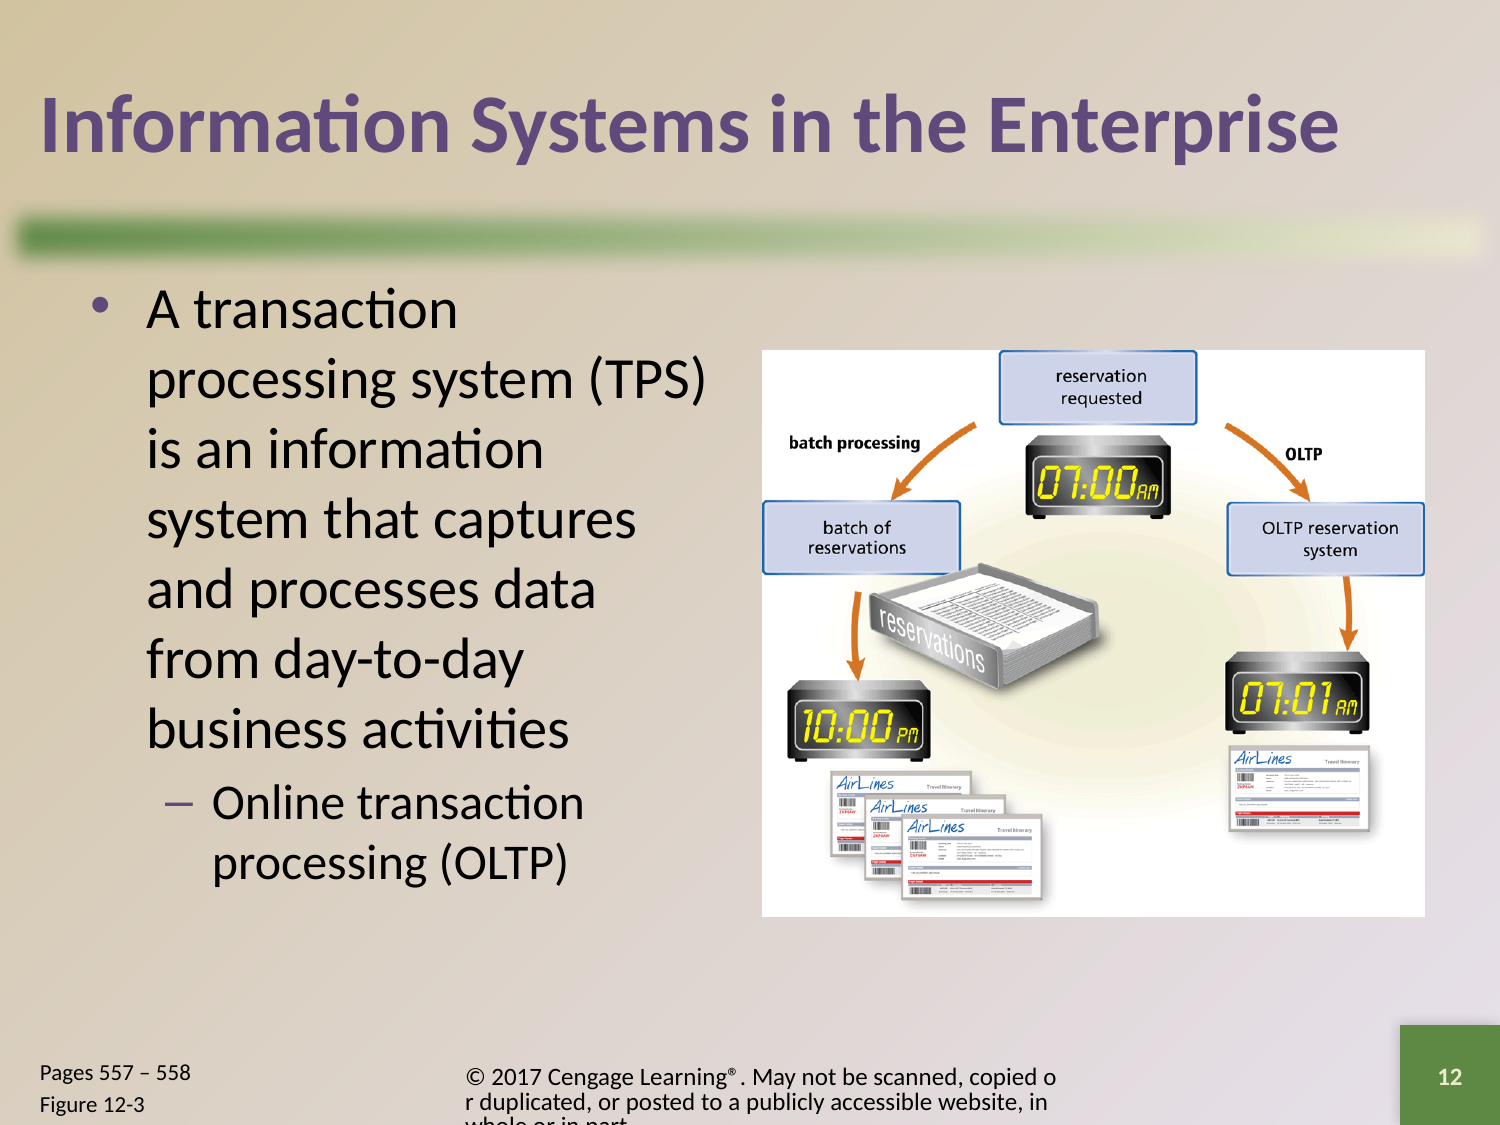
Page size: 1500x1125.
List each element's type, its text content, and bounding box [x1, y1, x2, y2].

slide_number 12 [1400, 1025, 1500, 1125]
list A transaction processing system (TPS) is an information system that captures and processes data from day-to-day business activities Online transaction processing (OLTP) [75, 262, 738, 1005]
footer © 2017 Cengage Learning®. May not be scanned, copied or duplicated, or posted to a publicly accessible website, in whole or in part. [450, 1025, 1075, 1125]
list Pages 557 – 558 Figure 12-3 [24, 1050, 300, 1125]
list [762, 350, 1426, 917]
title Information Systems in the Enterprise [24, 24, 1475, 213]
